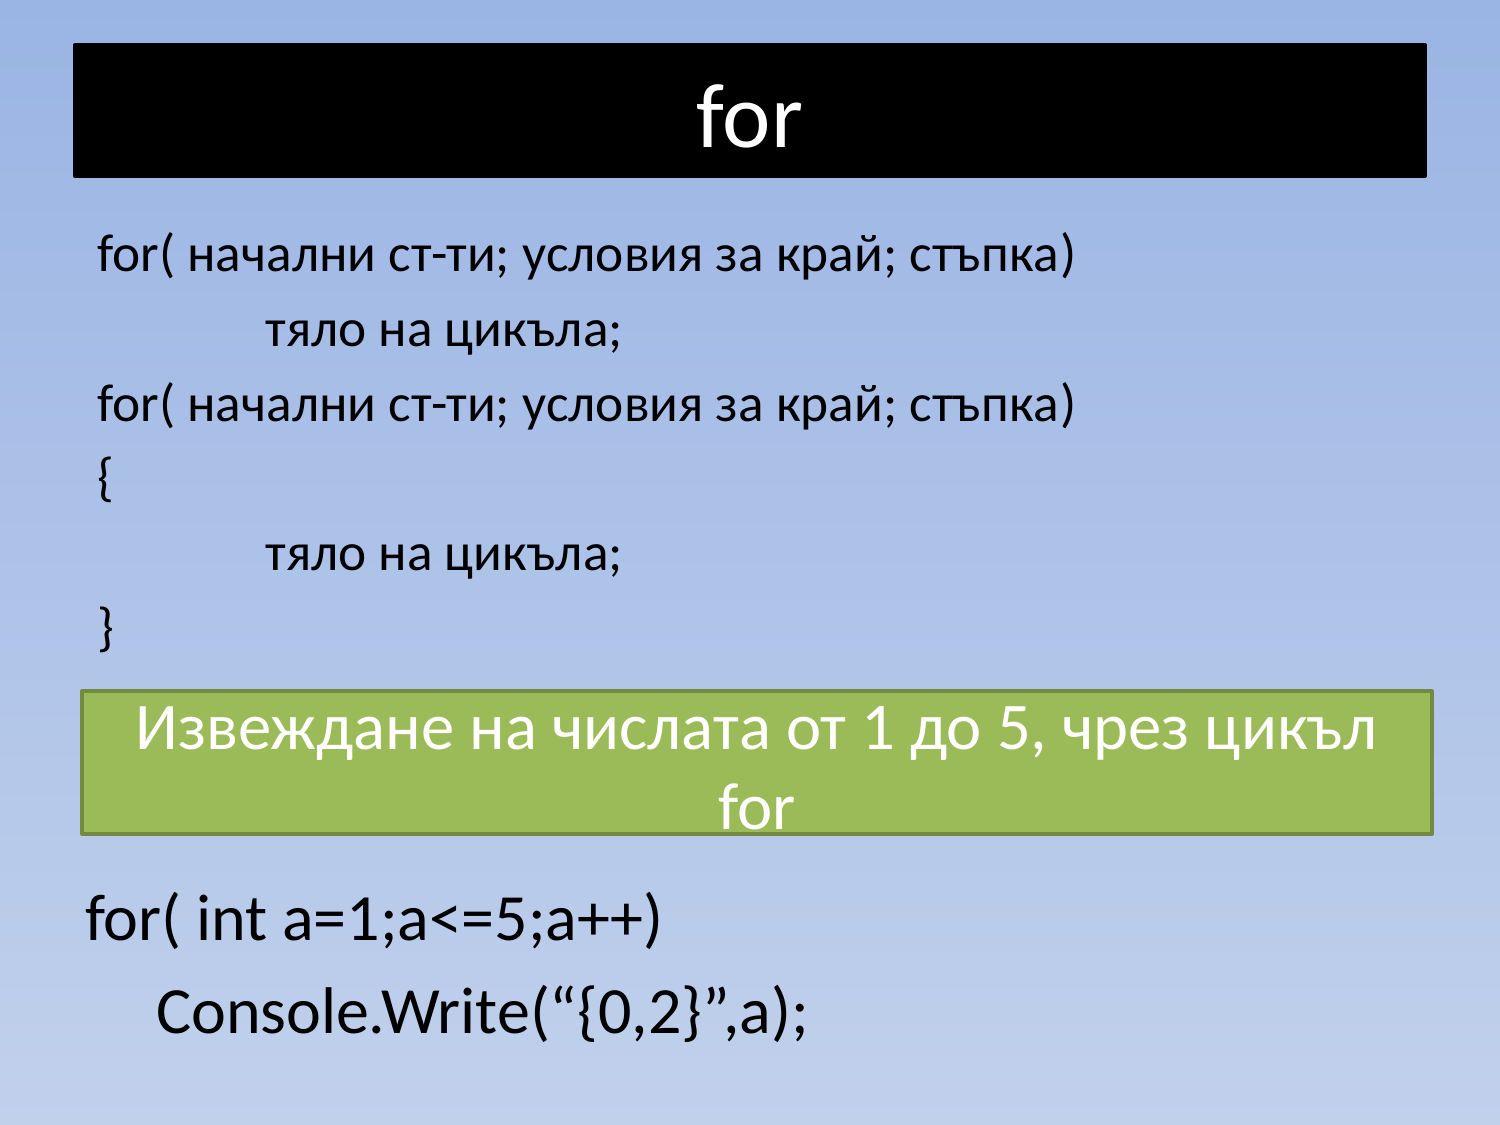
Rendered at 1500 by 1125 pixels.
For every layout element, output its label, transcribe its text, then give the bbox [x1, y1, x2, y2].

text_box for( int a=1;a<=5;a++) Console.Write(“{0,2}”,a); [70, 867, 1421, 1055]
list for( начални ст-ти; условия за край; стъпка) тяло на цикъла; for( начални ст-ти; условия за край; стъпка) { тяло на цикъла; } [82, 210, 1432, 668]
title for [73, 43, 1427, 178]
text_box Извеждане на числата от 1 до 5, чрез цикъл for [80, 689, 1434, 836]
